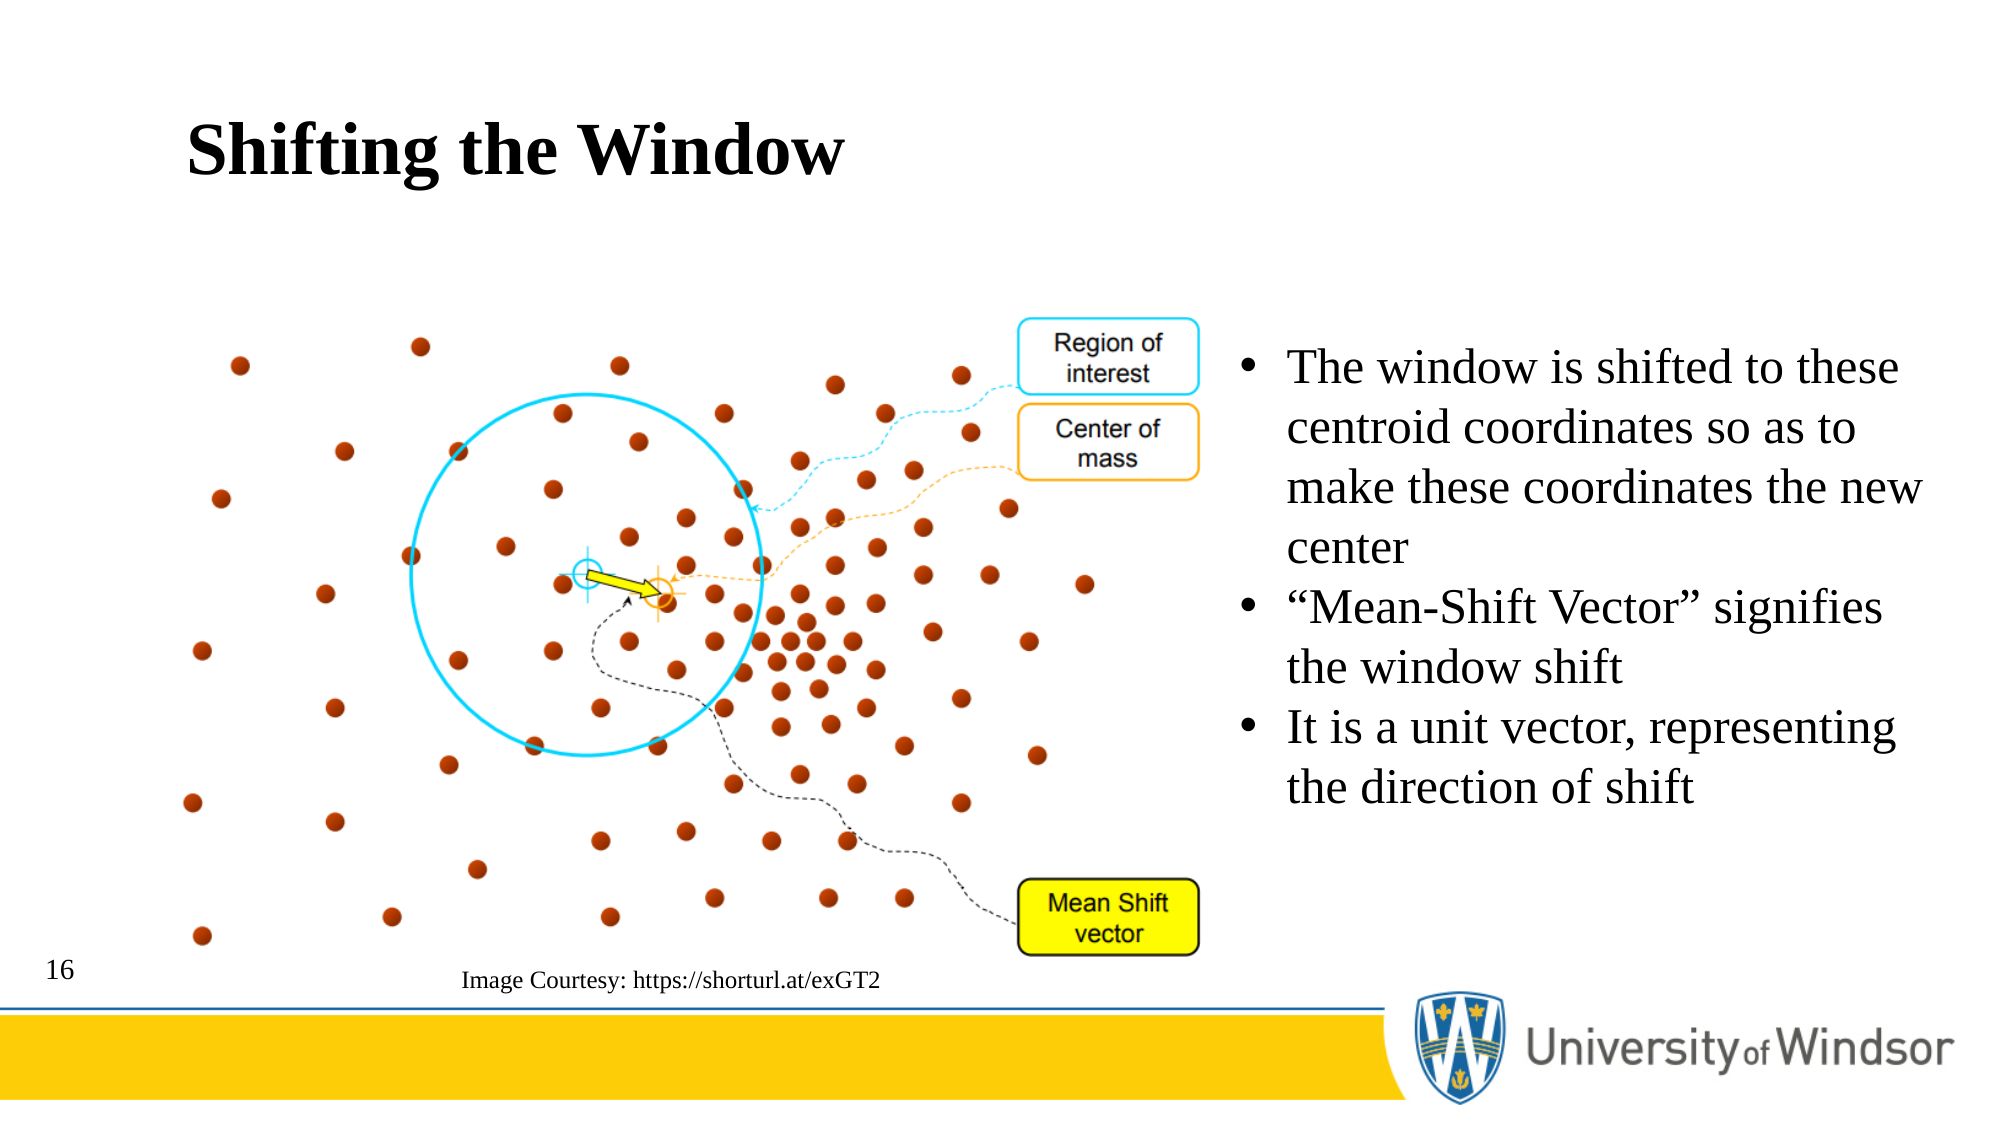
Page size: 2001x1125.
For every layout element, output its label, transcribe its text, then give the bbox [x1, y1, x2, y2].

picture [137, 317, 1206, 957]
text_box The window is shifted to these centroid coordinates so as to make these coordinates the new center “Mean-Shift Vector” signifies the window shift It is a unit vector, representing the direction of shift [1224, 326, 1965, 822]
picture [0, 974, 2000, 1125]
title Shifting the Window [171, 89, 1896, 211]
slide_number 16 [30, 933, 109, 1002]
text_box Image Courtesy: https://shorturl.at/exGT2 [244, 957, 1098, 1001]
